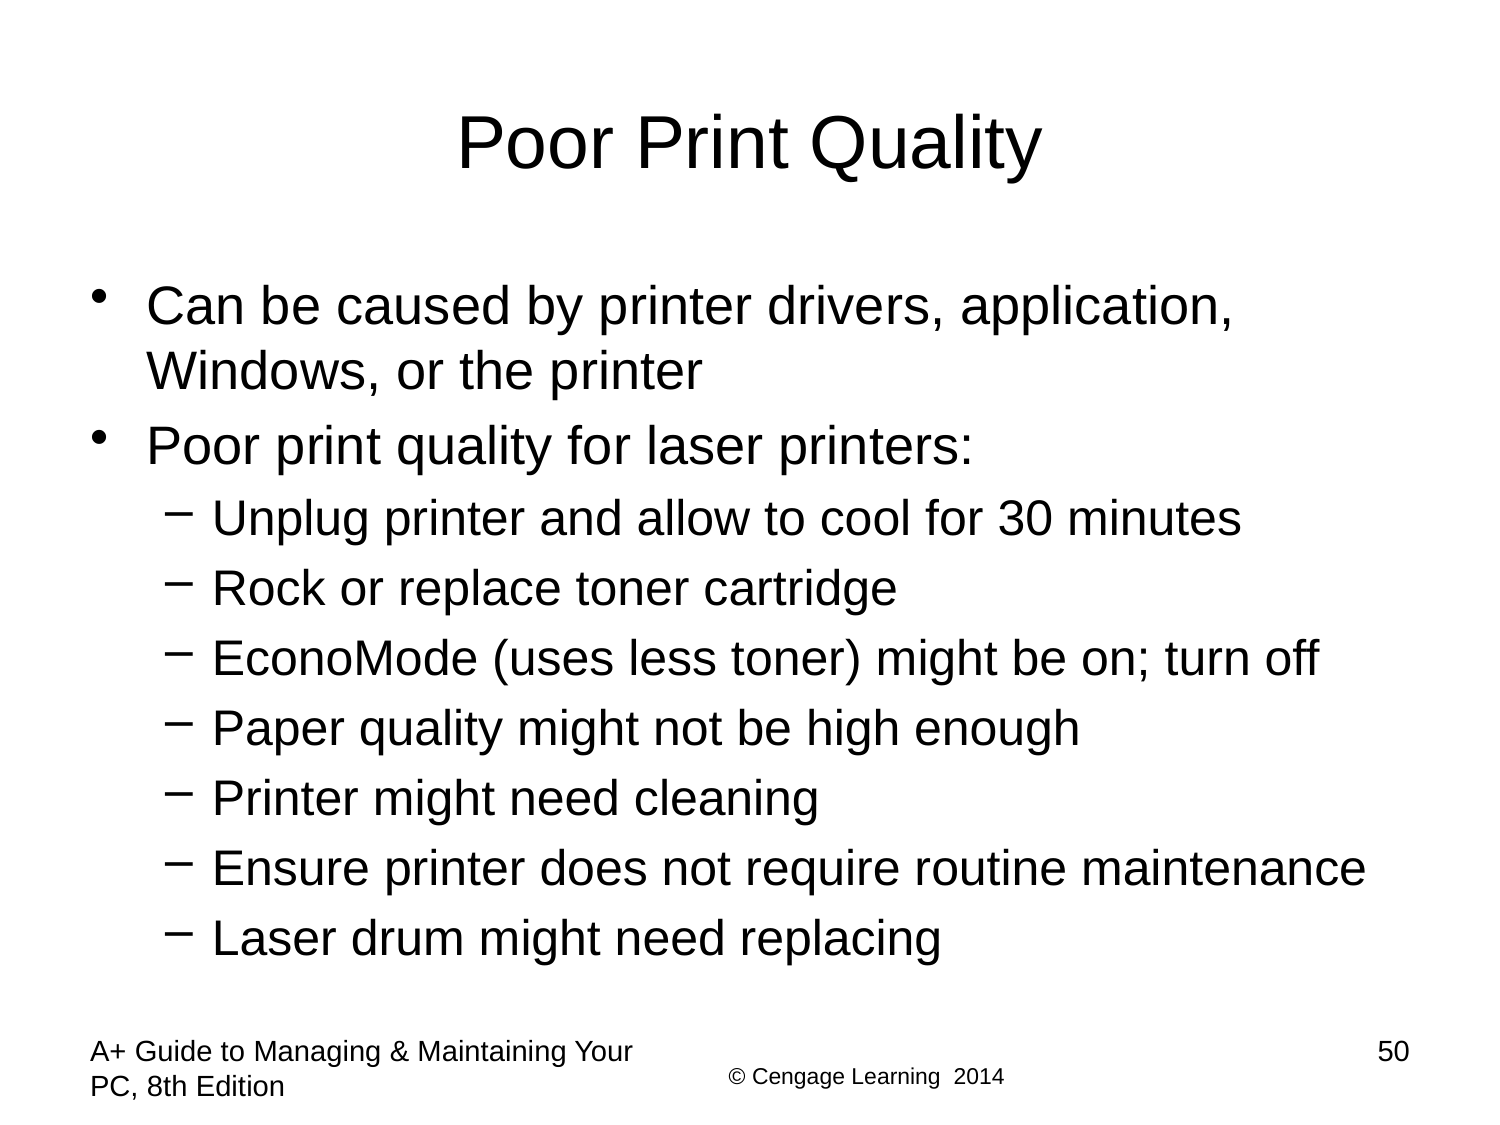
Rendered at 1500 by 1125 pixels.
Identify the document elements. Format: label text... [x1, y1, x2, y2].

footer A+ Guide to Managing & Maintaining Your PC, 8th Edition [74, 1024, 663, 1103]
title Poor Print Quality [75, 45, 1425, 233]
list Can be caused by printer drivers, application, Windows, or the printer Poor print quality for laser printers: Unplug printer and allow to cool for 30 minutes Rock or replace toner cartridge EconoMode (uses less toner) might be on; turn off Paper quality might not be high enough Printer might need cleaning Ensure printer does not require routine maintenance Laser drum might need replacing [75, 262, 1425, 1005]
slide_number 50 [1074, 1024, 1426, 1103]
